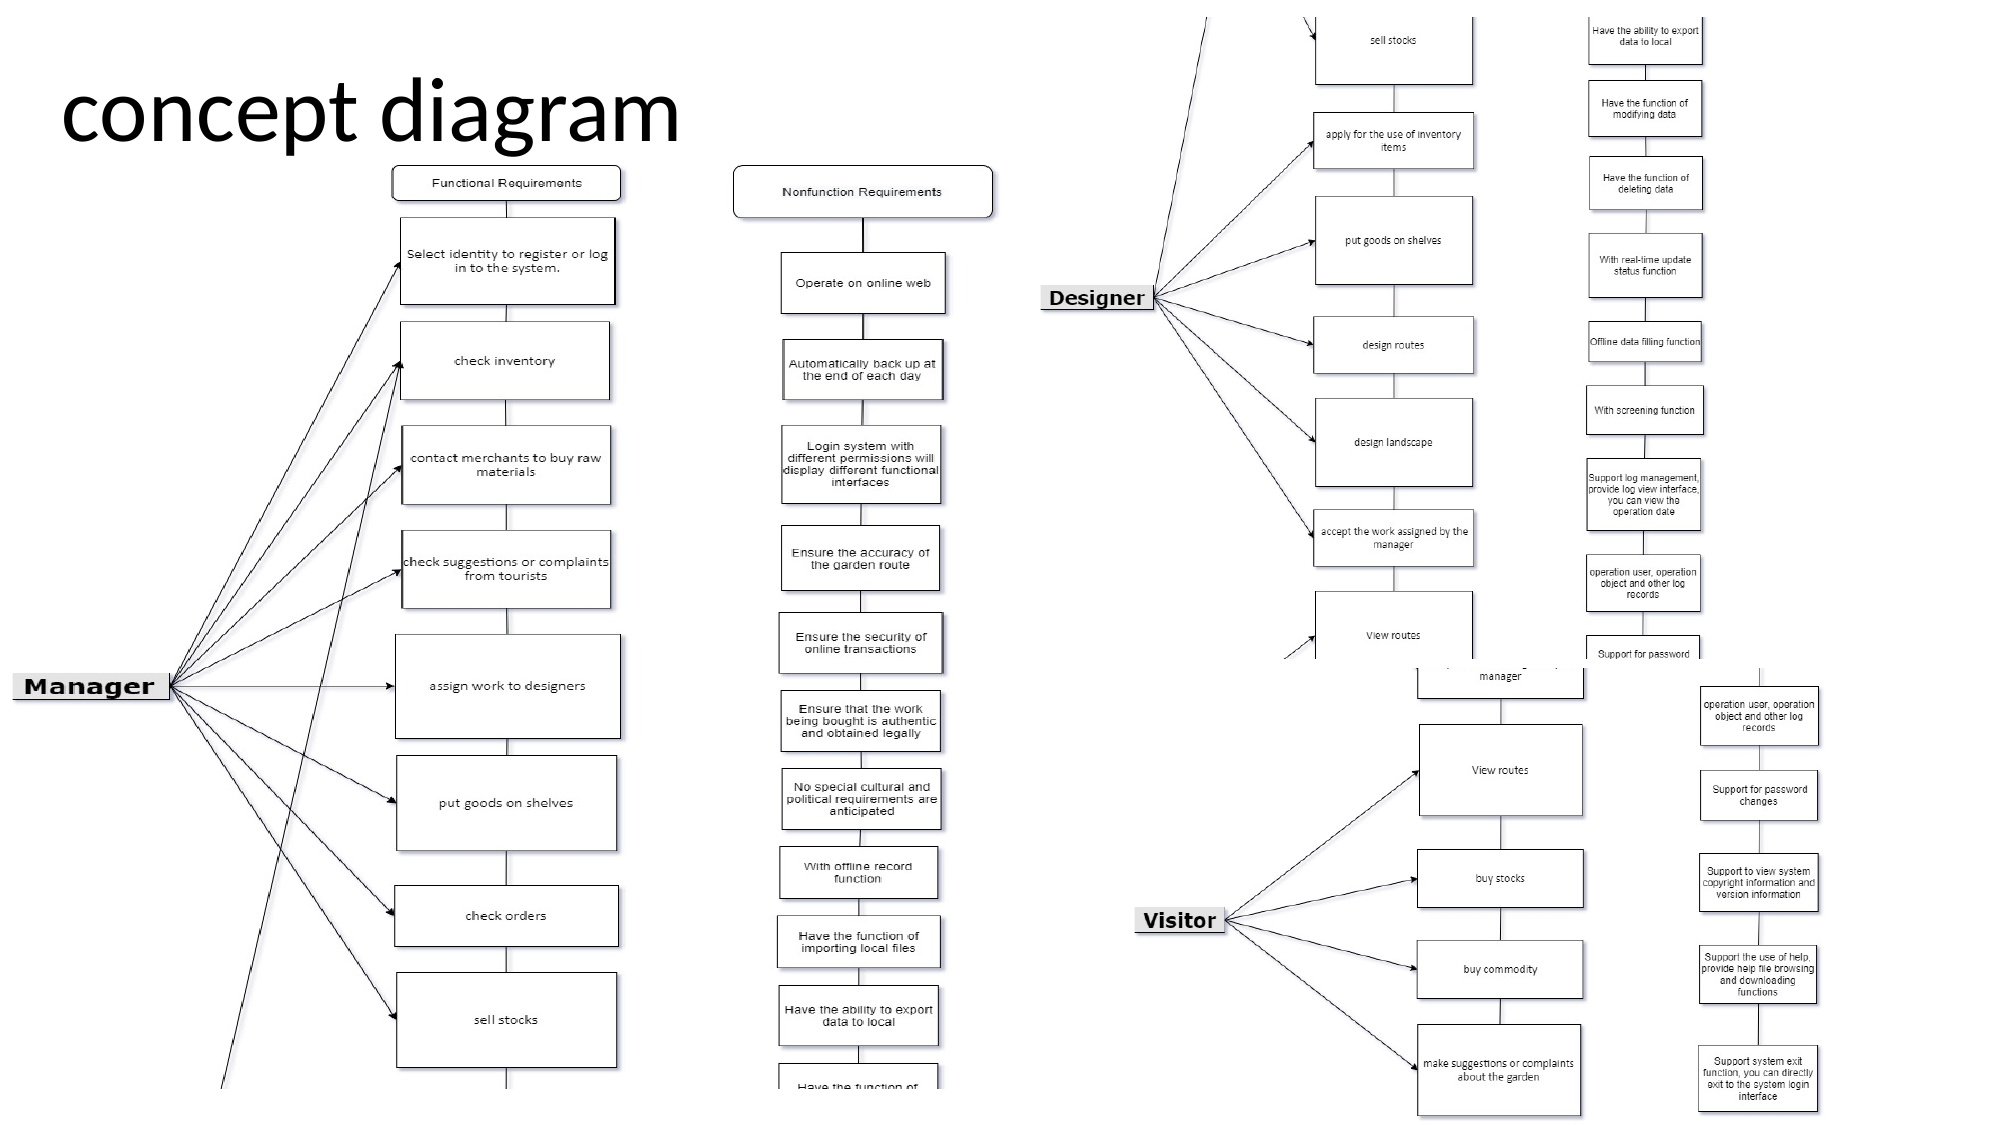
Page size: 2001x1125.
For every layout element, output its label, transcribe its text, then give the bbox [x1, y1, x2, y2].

text_box concept diagram [46, 31, 761, 165]
picture [1040, 17, 1750, 659]
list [12, 165, 1006, 1089]
picture [1134, 668, 1870, 1125]
